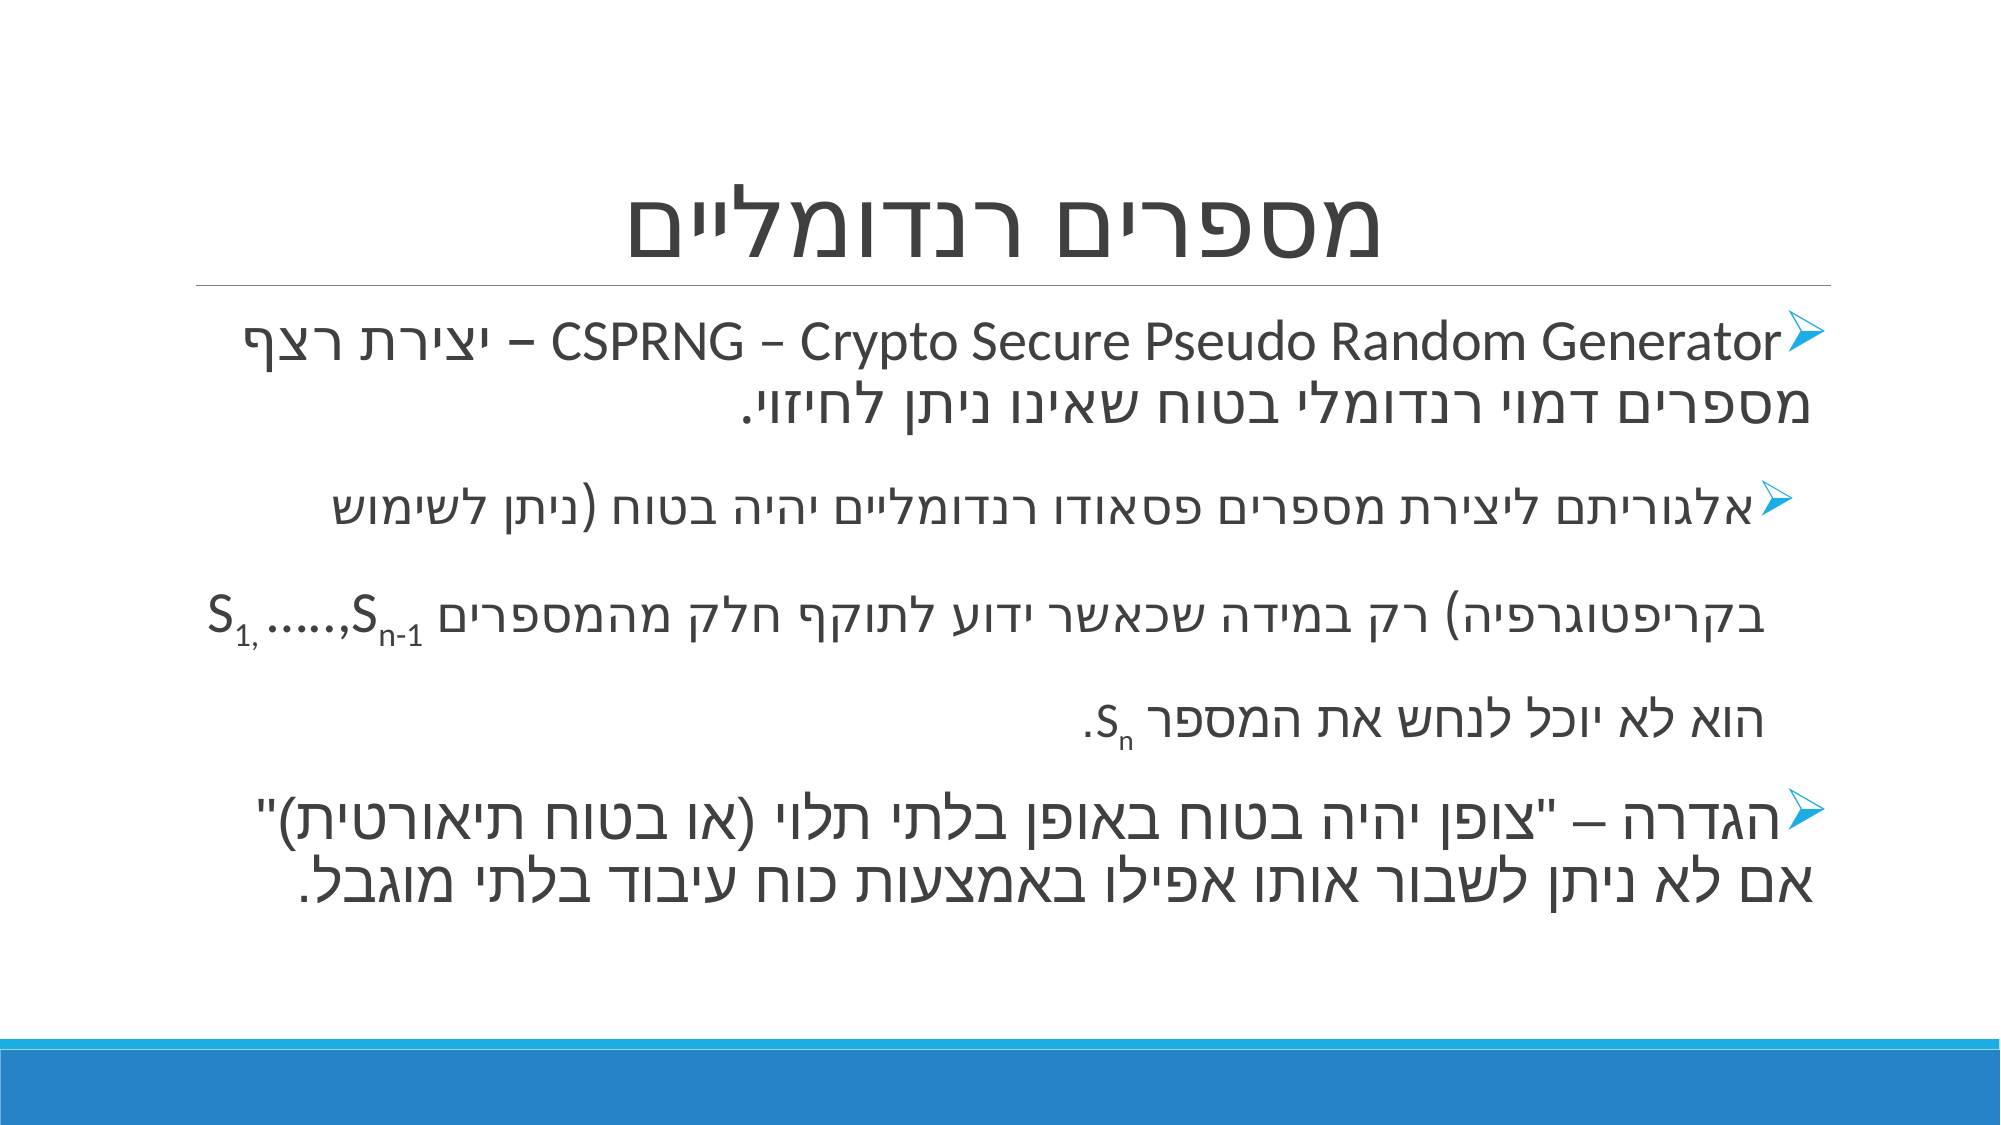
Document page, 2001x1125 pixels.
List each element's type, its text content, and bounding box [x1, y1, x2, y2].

title מספרים רנדומליים [180, 47, 1830, 285]
list CSPRNG – Crypto Secure Pseudo Random Generator – יצירת רצף מספרים דמוי רנדומלי בטוח שאינו ניתן לחיזוי. אלגוריתם ליצירת מספרים פסאודו רנדומליים יהיה בטוח (ניתן לשימוש בקריפטוגרפיה) רק במידה שכאשר ידוע לתוקף חלק מהמספרים S1, …..,Sn-1 הוא לא יוכל לנחש את המספר Sn. הגדרה – "צופן יהיה בטוח באופן בלתי תלוי (או בטוח תיאורטית)" אם לא ניתן לשבור אותו אפילו באמצעות כוח עיבוד בלתי מוגבל. [180, 302, 1830, 963]
